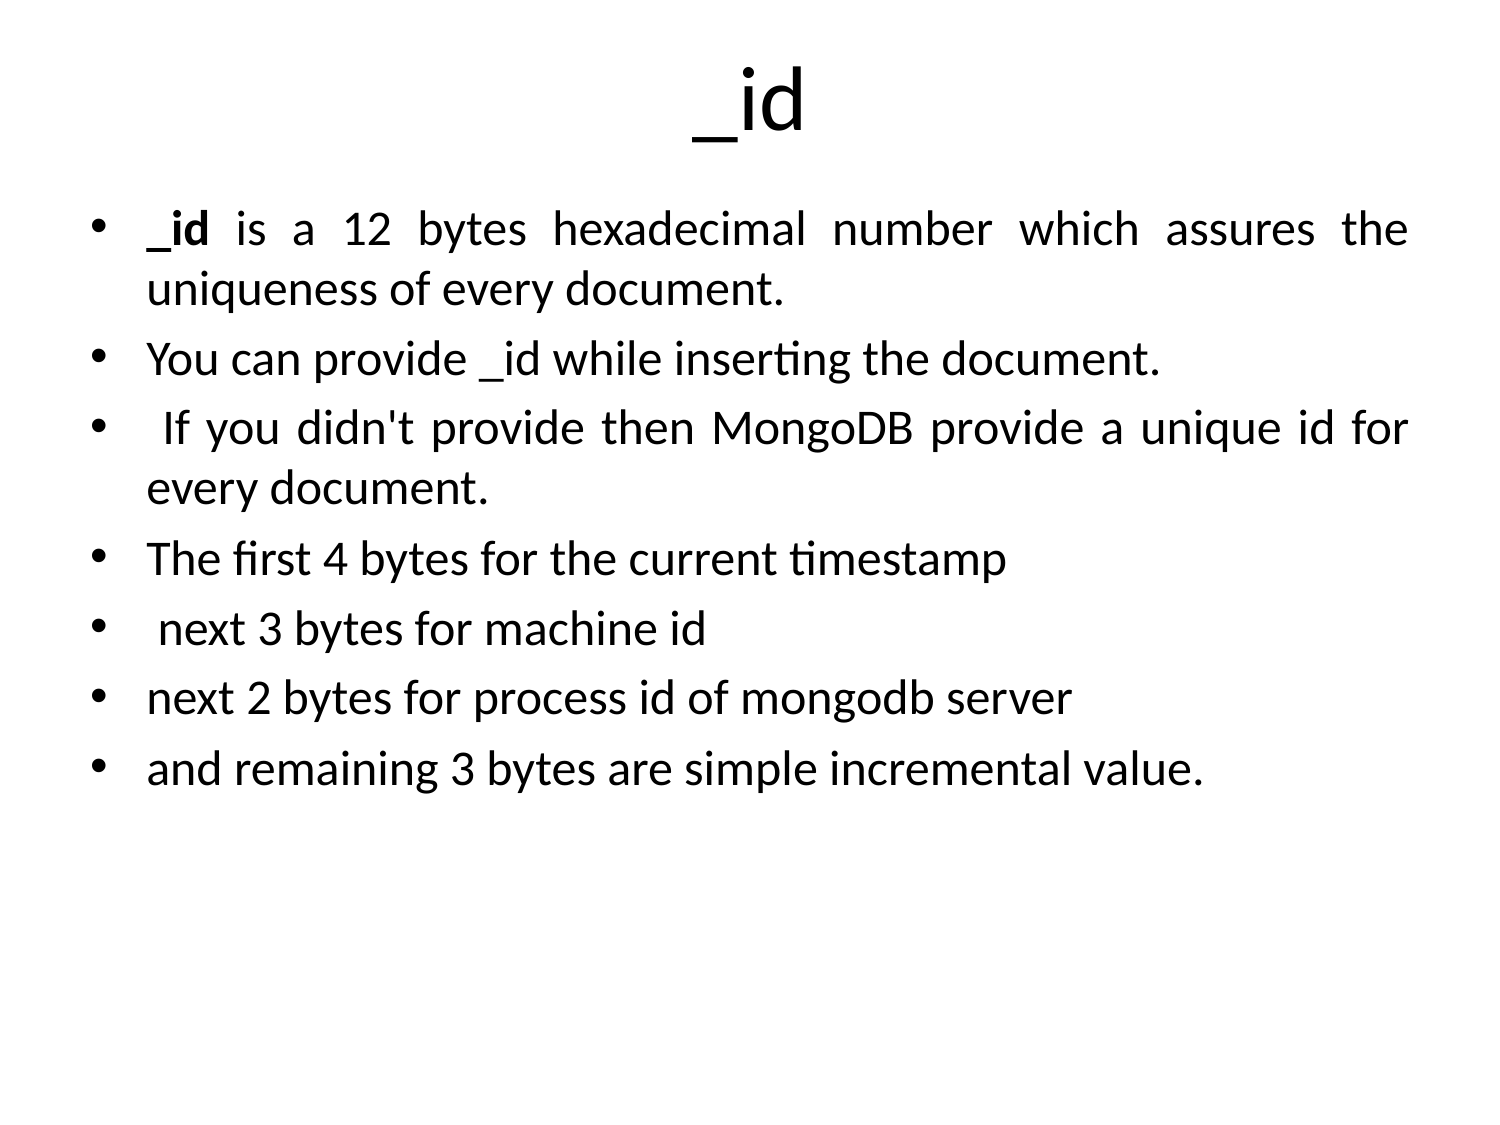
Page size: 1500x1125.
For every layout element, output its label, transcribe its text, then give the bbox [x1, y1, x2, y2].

title _id [75, 0, 1425, 187]
list _id is a 12 bytes hexadecimal number which assures the uniqueness of every document. You can provide _id while inserting the document. If you didn't provide then MongoDB provide a unique id for every document. The first 4 bytes for the current timestamp next 3 bytes for machine id next 2 bytes for process id of mongodb server and remaining 3 bytes are simple incremental value. [75, 187, 1425, 1050]
